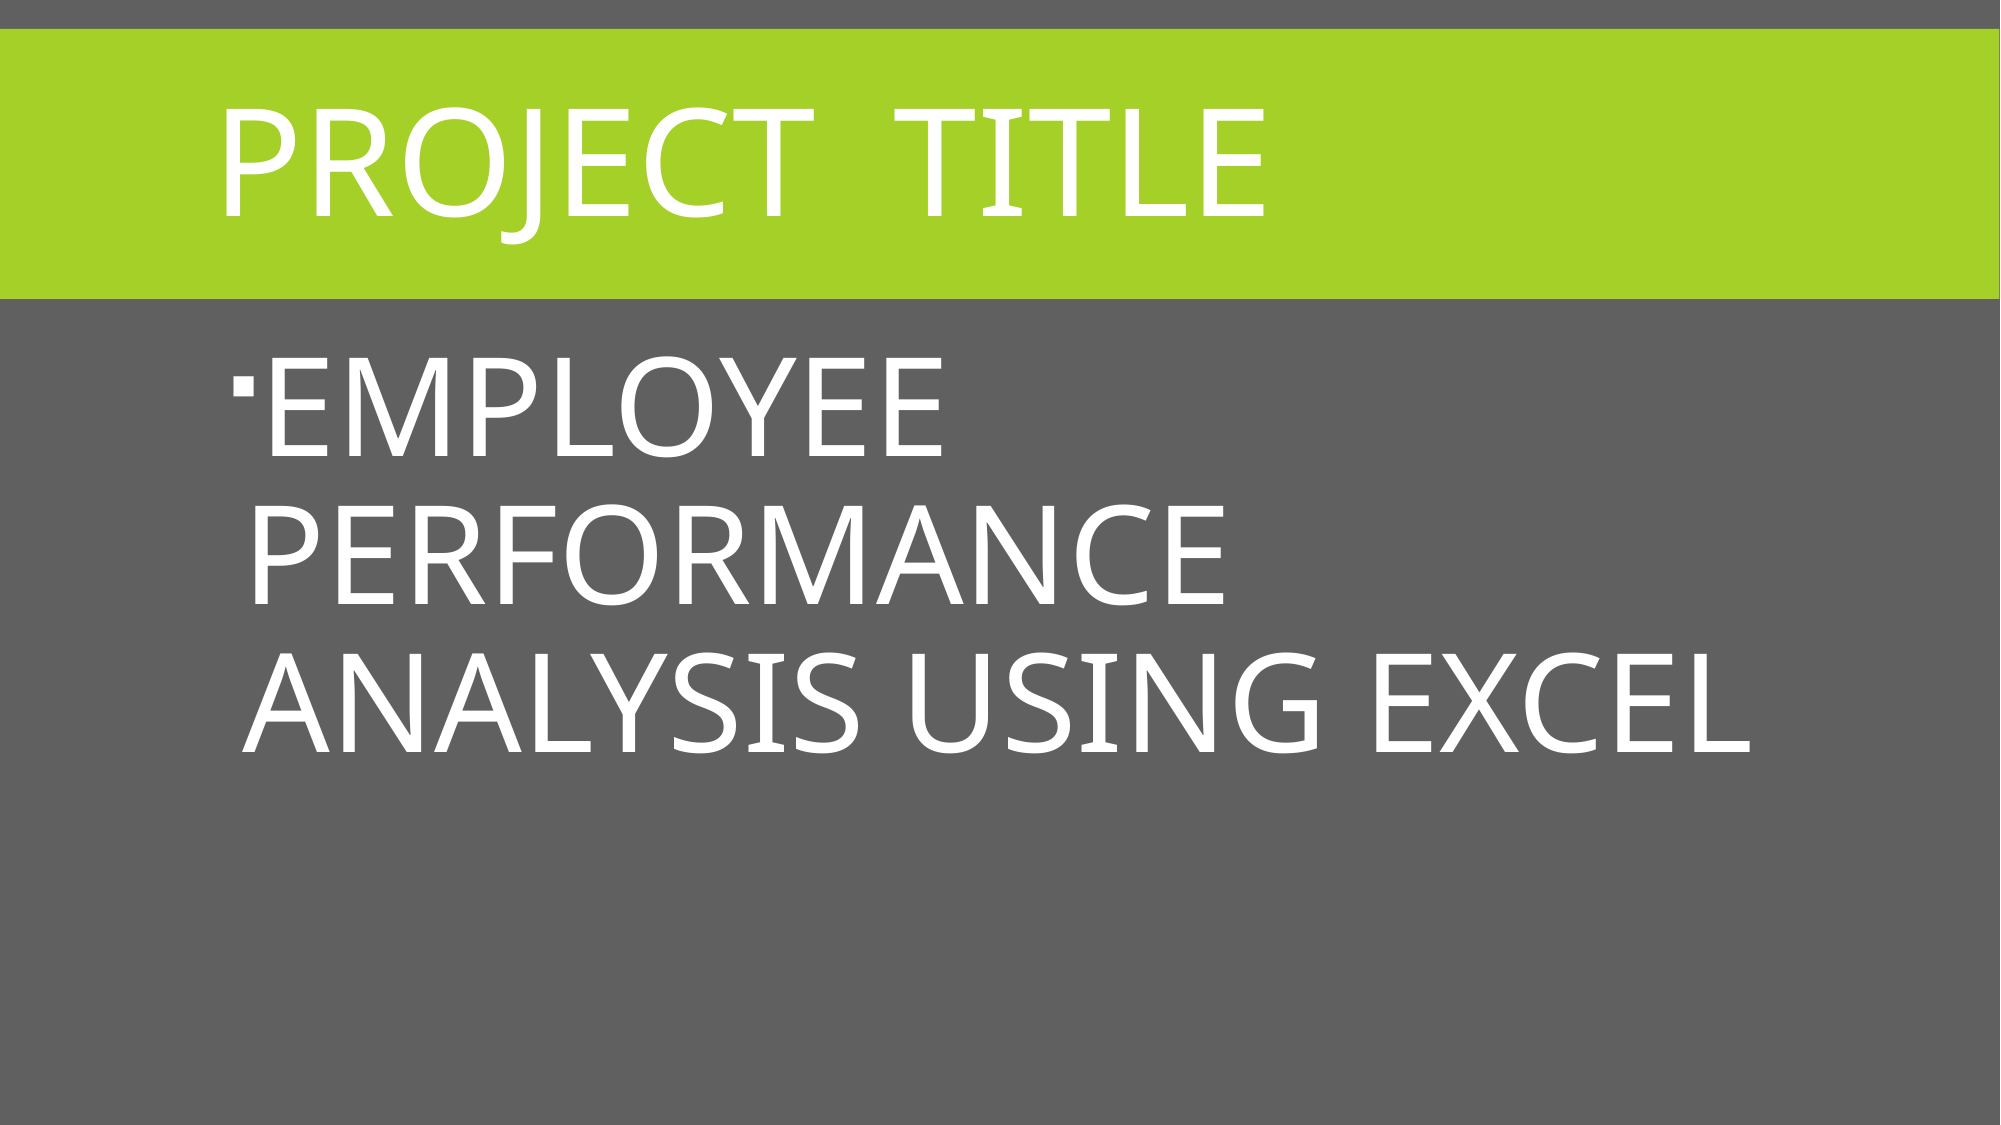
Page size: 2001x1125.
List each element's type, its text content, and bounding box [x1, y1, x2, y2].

title PROJECT TITLE [197, 46, 1803, 295]
list EMPLOYEE PERFORMANCE ANALYSIS USING EXCEL [197, 329, 1803, 1020]
